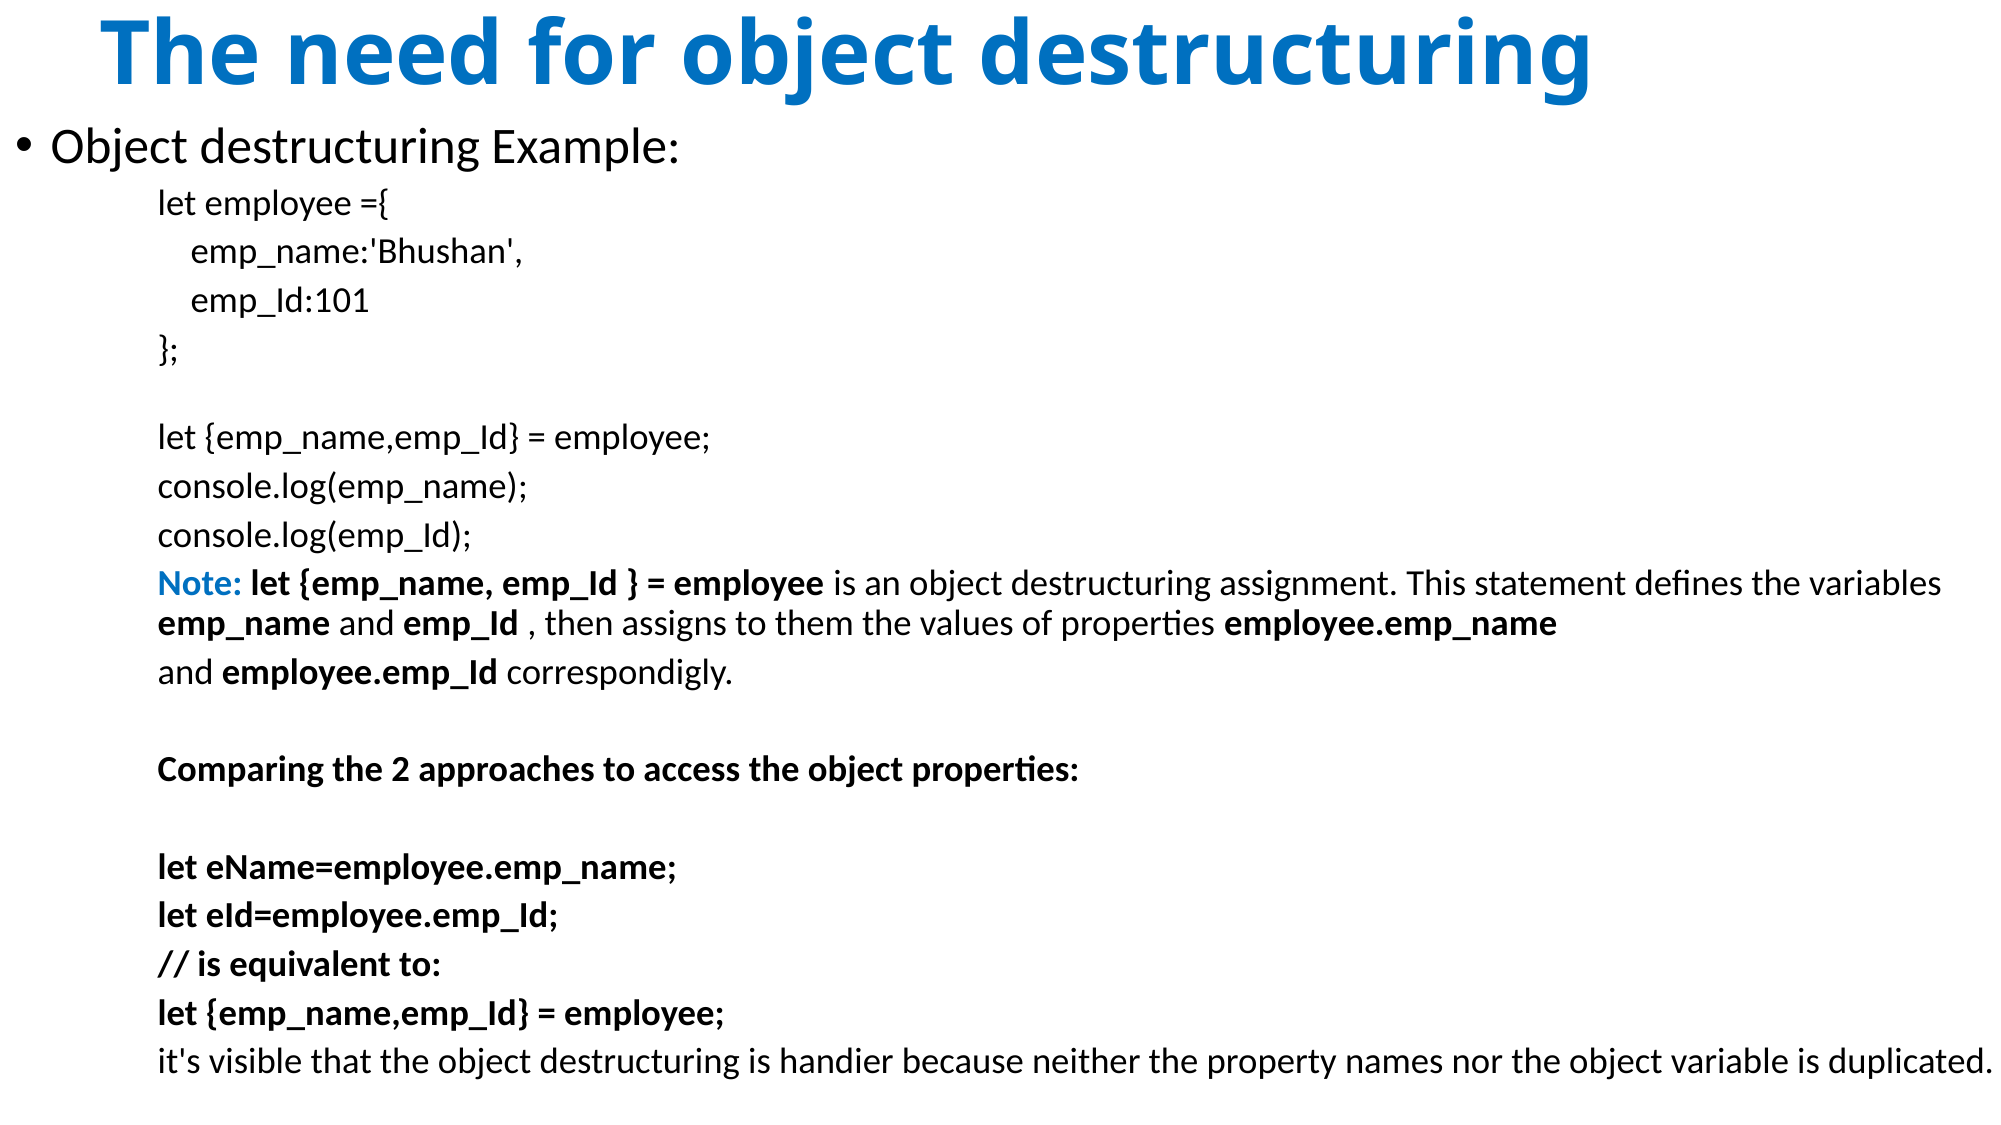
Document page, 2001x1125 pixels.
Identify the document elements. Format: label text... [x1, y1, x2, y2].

title The need for object destructuring [0, 0, 1711, 111]
list Object destructuring Example: let employee ={ emp_name:'Bhushan', emp_Id:101 }; let {emp_name,emp_Id} = employee; console.log(emp_name); console.log(emp_Id); Note: let {emp_name, emp_Id } = employee is an object destructuring assignment. This statement defines the variables emp_name and emp_Id , then assigns to them the values of properties employee.emp_name and employee.emp_Id correspondigly. Comparing the 2 approaches to access the object properties: let eName=employee.emp_name; let eId=employee.emp_Id; // is equivalent to: let {emp_name,emp_Id} = employee; it's visible that the object destructuring is handier because neither the property names nor the object variable is duplicated. [0, 111, 2000, 1125]
